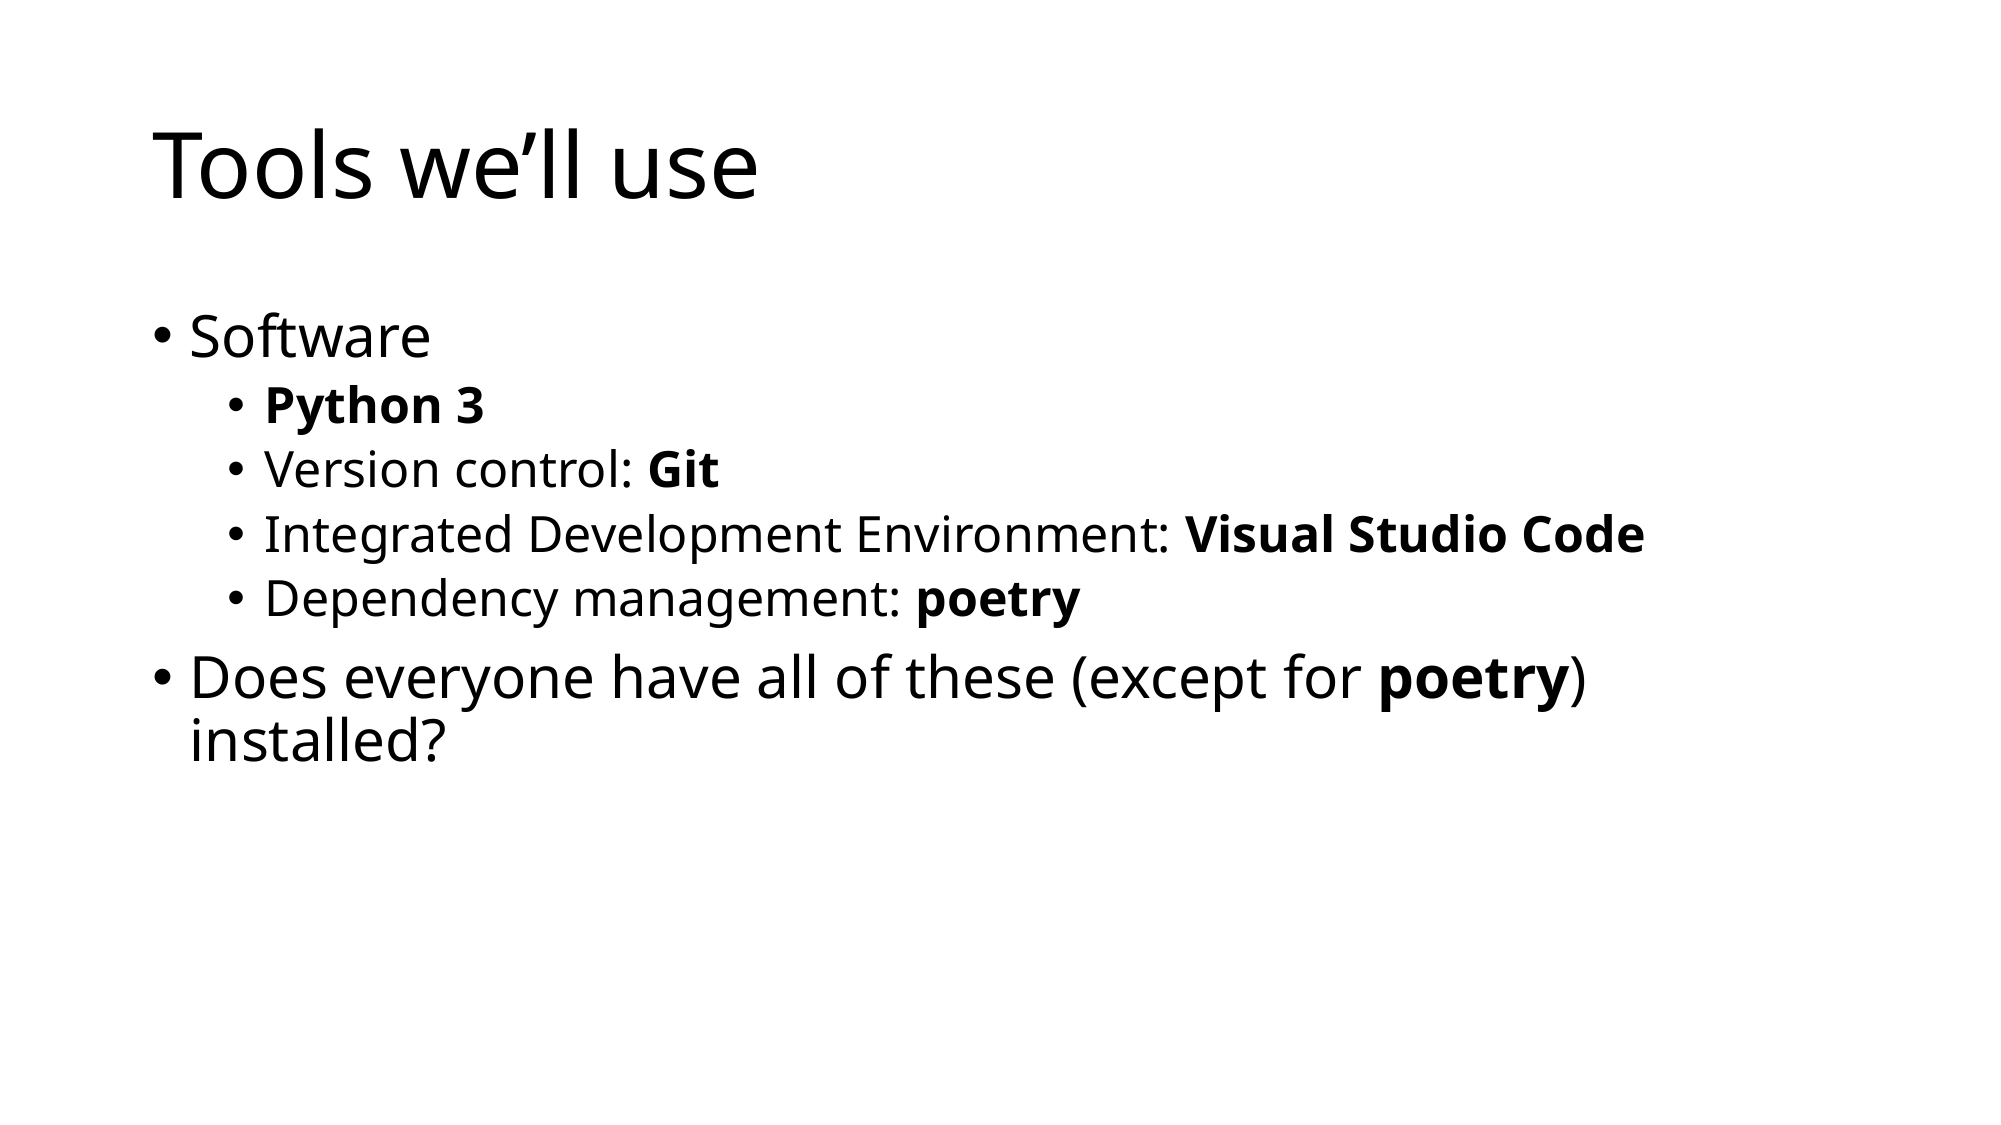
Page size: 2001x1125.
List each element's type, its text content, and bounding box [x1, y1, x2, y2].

list Software Python 3 Version control: Git Integrated Development Environment: Visual Studio Code Dependency management: poetry Does everyone have all of these (except for poetry) installed? [137, 299, 1863, 1014]
title Tools we’ll use [137, 59, 1863, 278]
